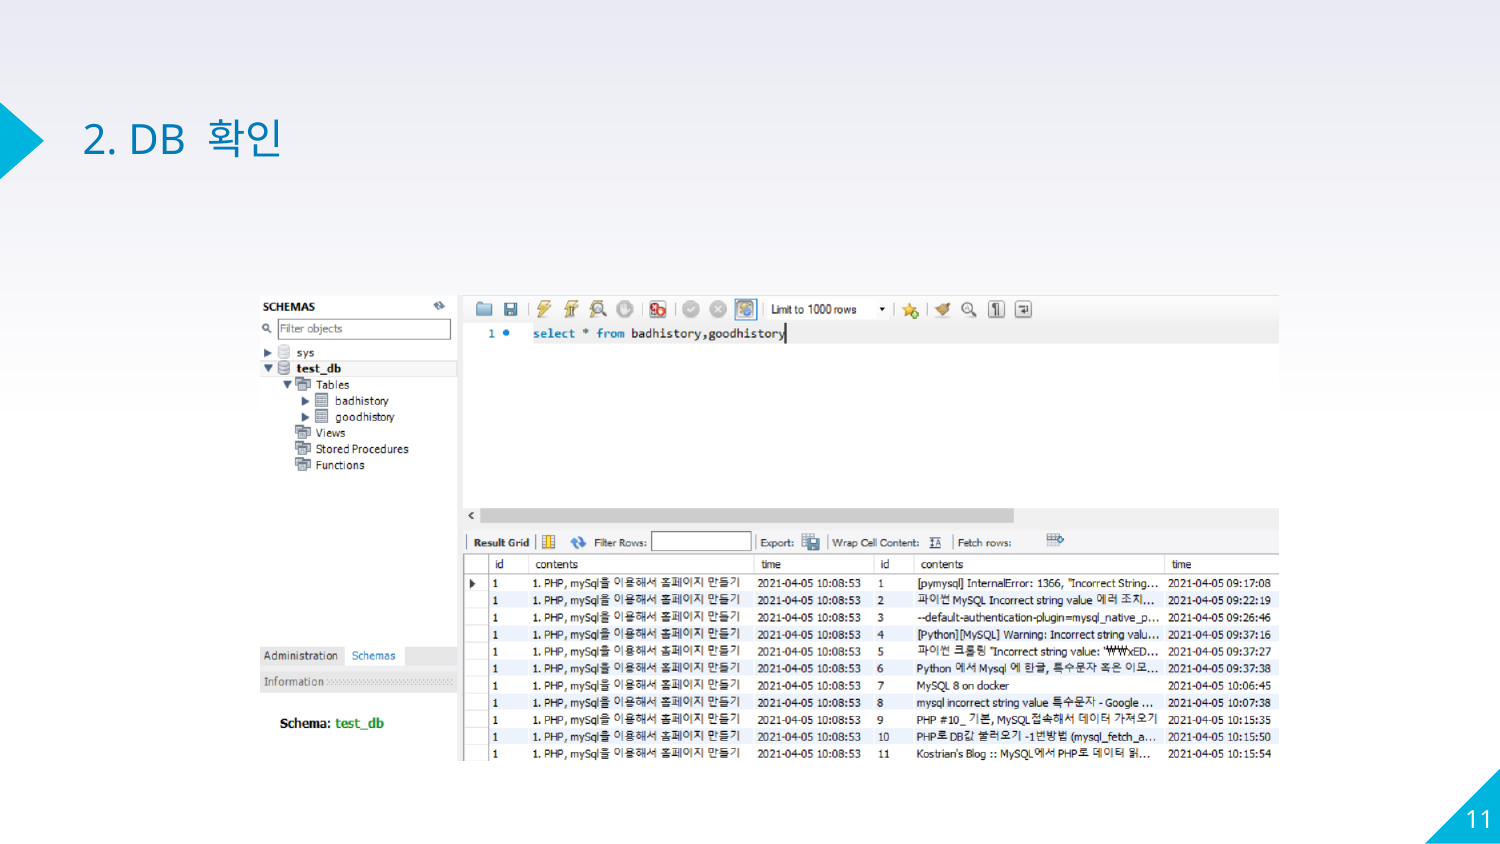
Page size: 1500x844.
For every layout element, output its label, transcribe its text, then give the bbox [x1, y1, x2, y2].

title 2. DB 확인 [82, 122, 1457, 218]
slide_number 11 [1418, 760, 1494, 838]
picture [259, 295, 1279, 761]
